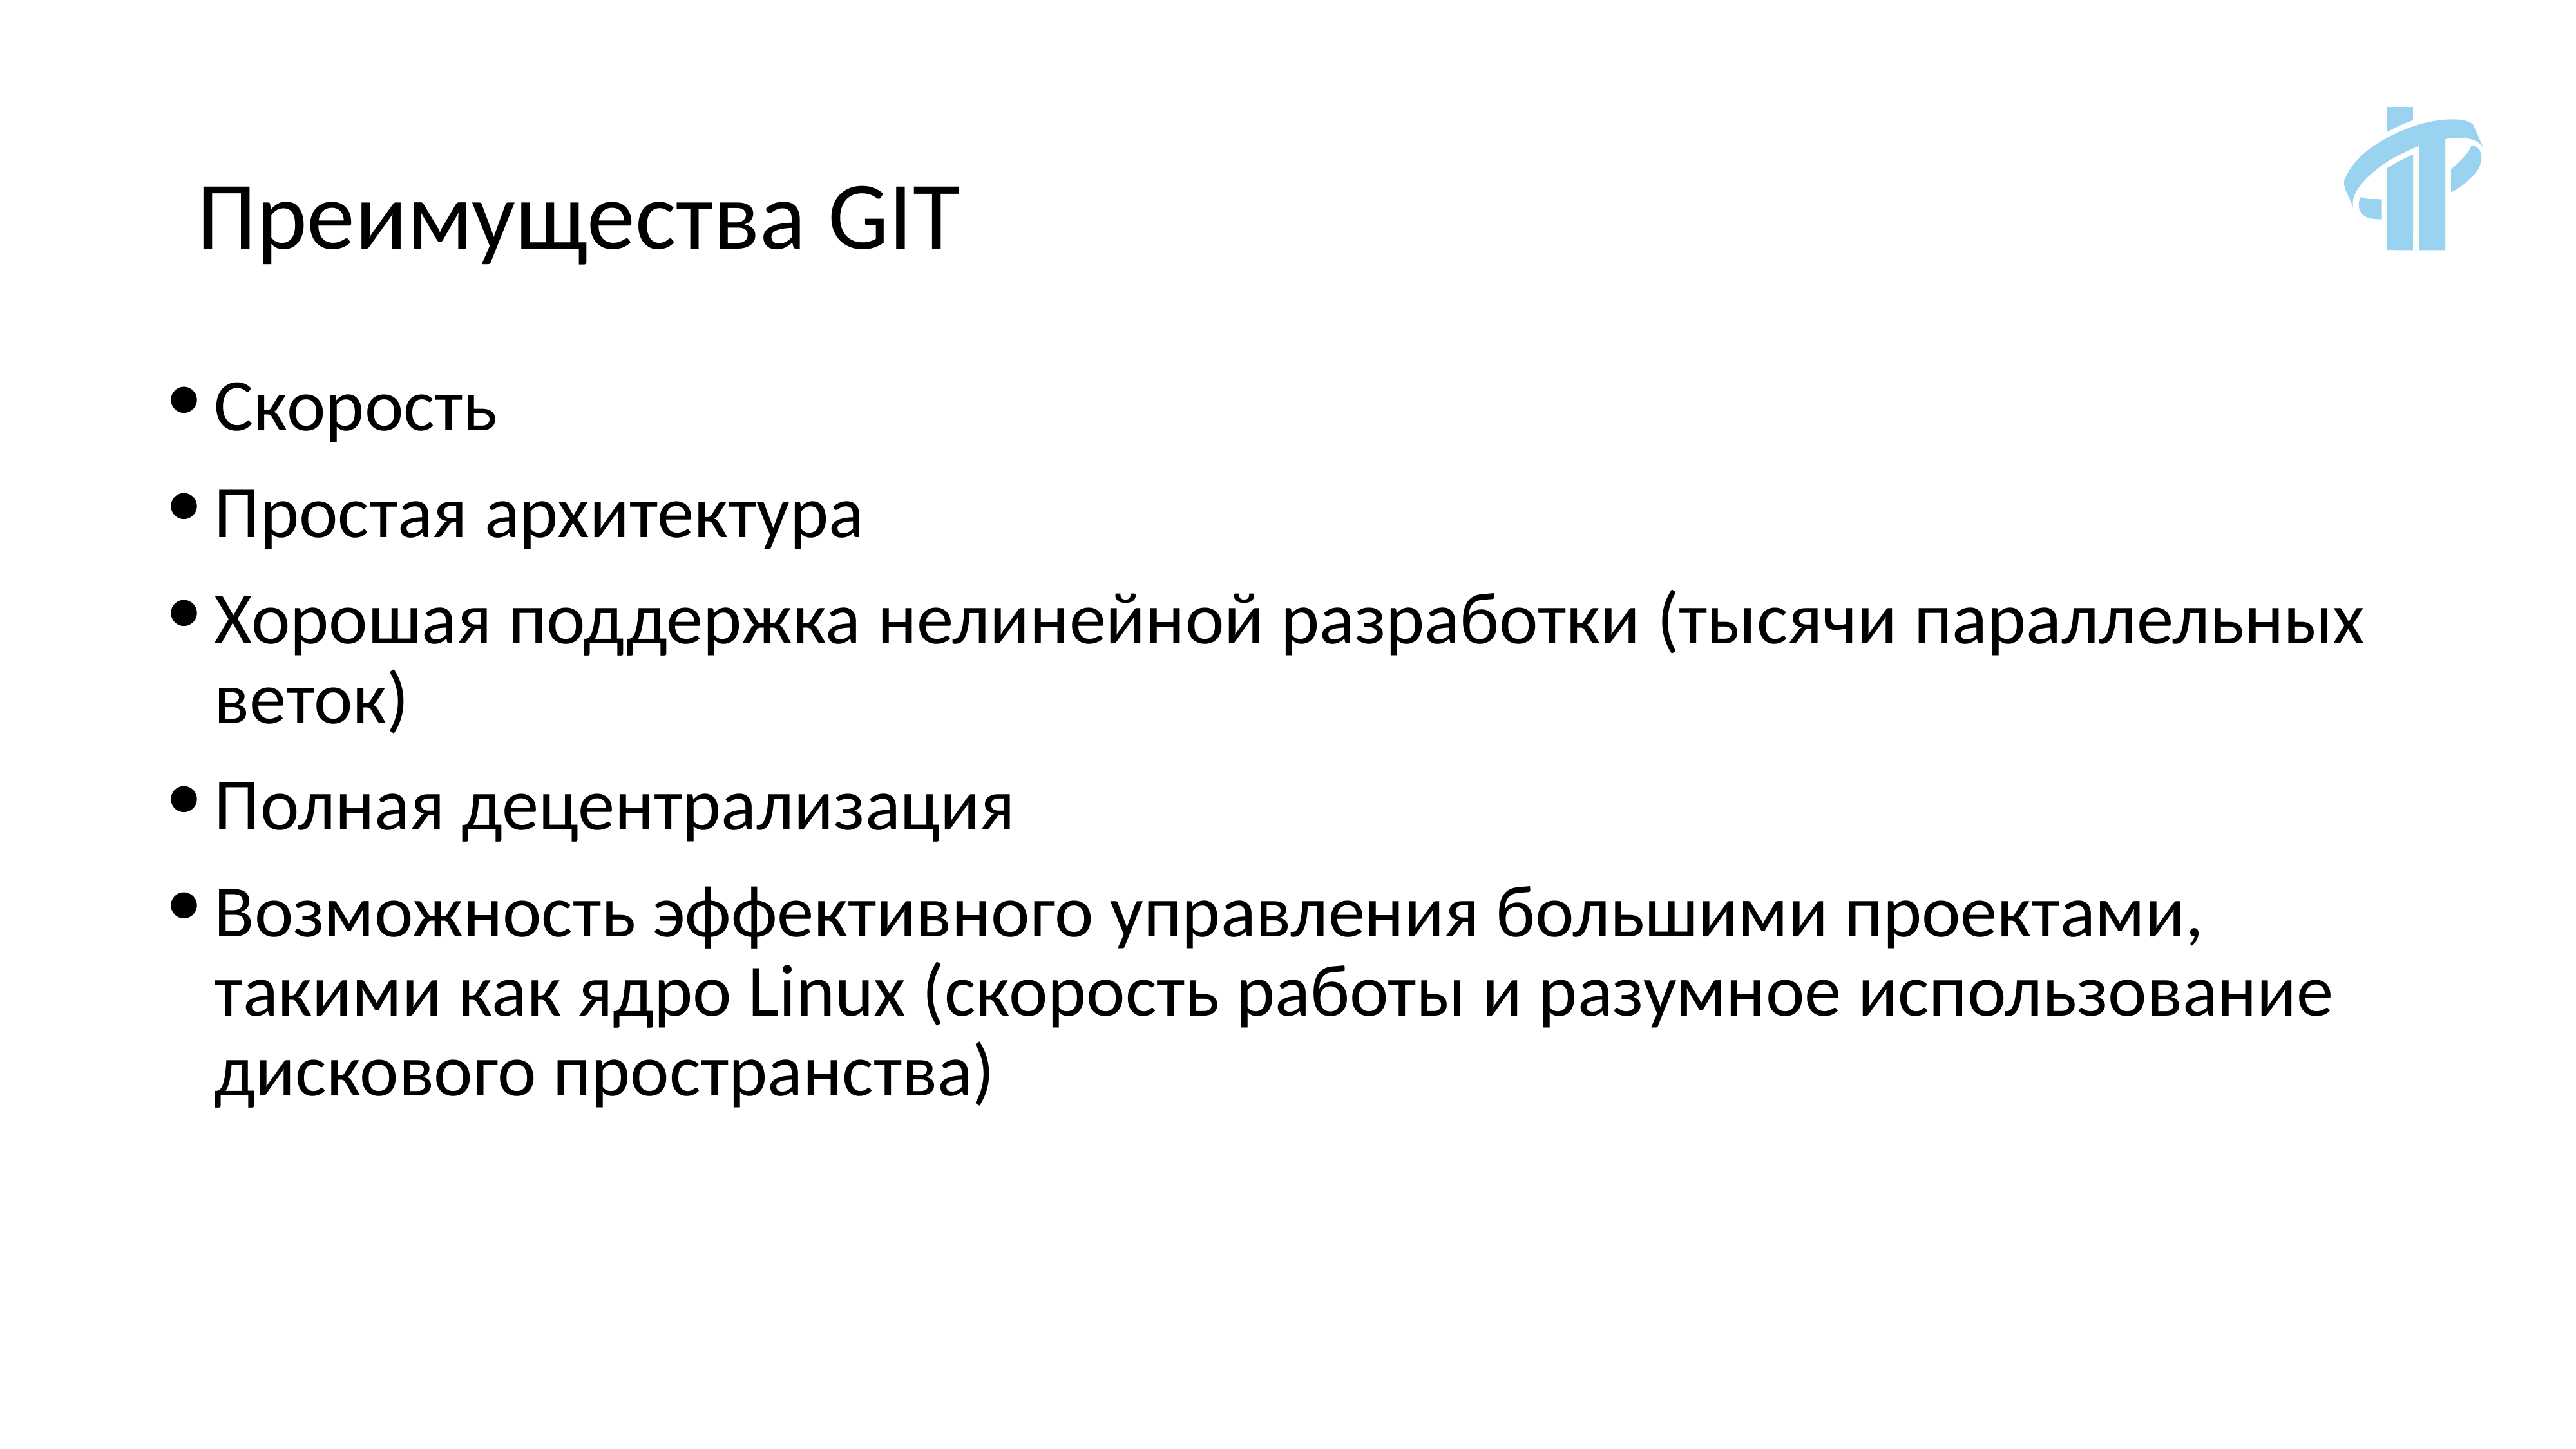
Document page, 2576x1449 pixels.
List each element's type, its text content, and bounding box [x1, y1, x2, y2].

title Преимущества GIT [177, 77, 2399, 357]
list Скорость Простая архитектура Хорошая поддержка нелинейной разработки (тысячи параллельных веток) Полная децентрализация Возможность эффективного управления большими проектами, такими как ядро Linux (скорость работы и разумное использование дискового пространства) [146, 357, 2399, 1333]
